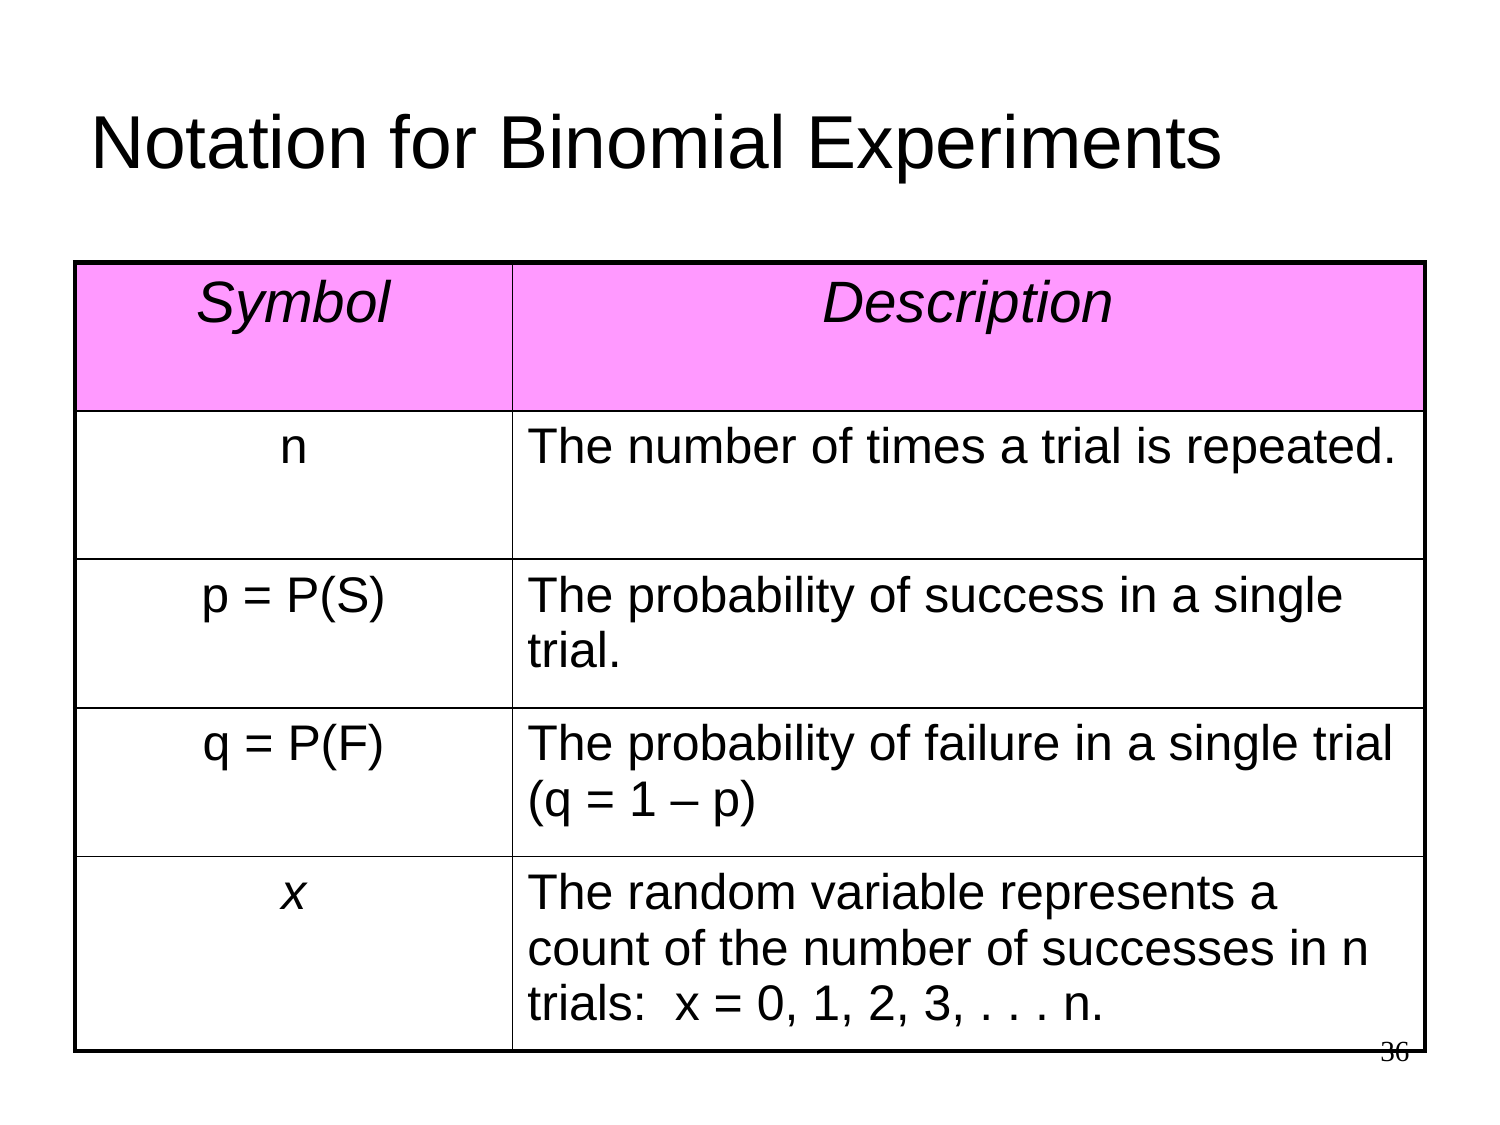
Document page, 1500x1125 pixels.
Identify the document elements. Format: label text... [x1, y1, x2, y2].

table_cell The random variable represents a count of the number of successes in n trials: x = 0, 1, 2, 3, . . . n. [513, 857, 1423, 1049]
table_cell p = P(S) [77, 560, 512, 707]
slide_number 36 [1074, 1024, 1425, 1103]
table_cell q = P(F) [77, 709, 512, 856]
table_cell The number of times a trial is repeated. [513, 412, 1423, 558]
table_cell x [77, 857, 512, 1049]
title Notation for Binomial Experiments [75, 45, 1425, 233]
table_header Description [513, 265, 1423, 410]
table_cell n [77, 412, 512, 558]
table_cell The probability of success in a single trial. [513, 560, 1423, 707]
table_cell The probability of failure in a single trial (q = 1 – p) [513, 709, 1423, 856]
table_header Symbol [77, 265, 512, 410]
